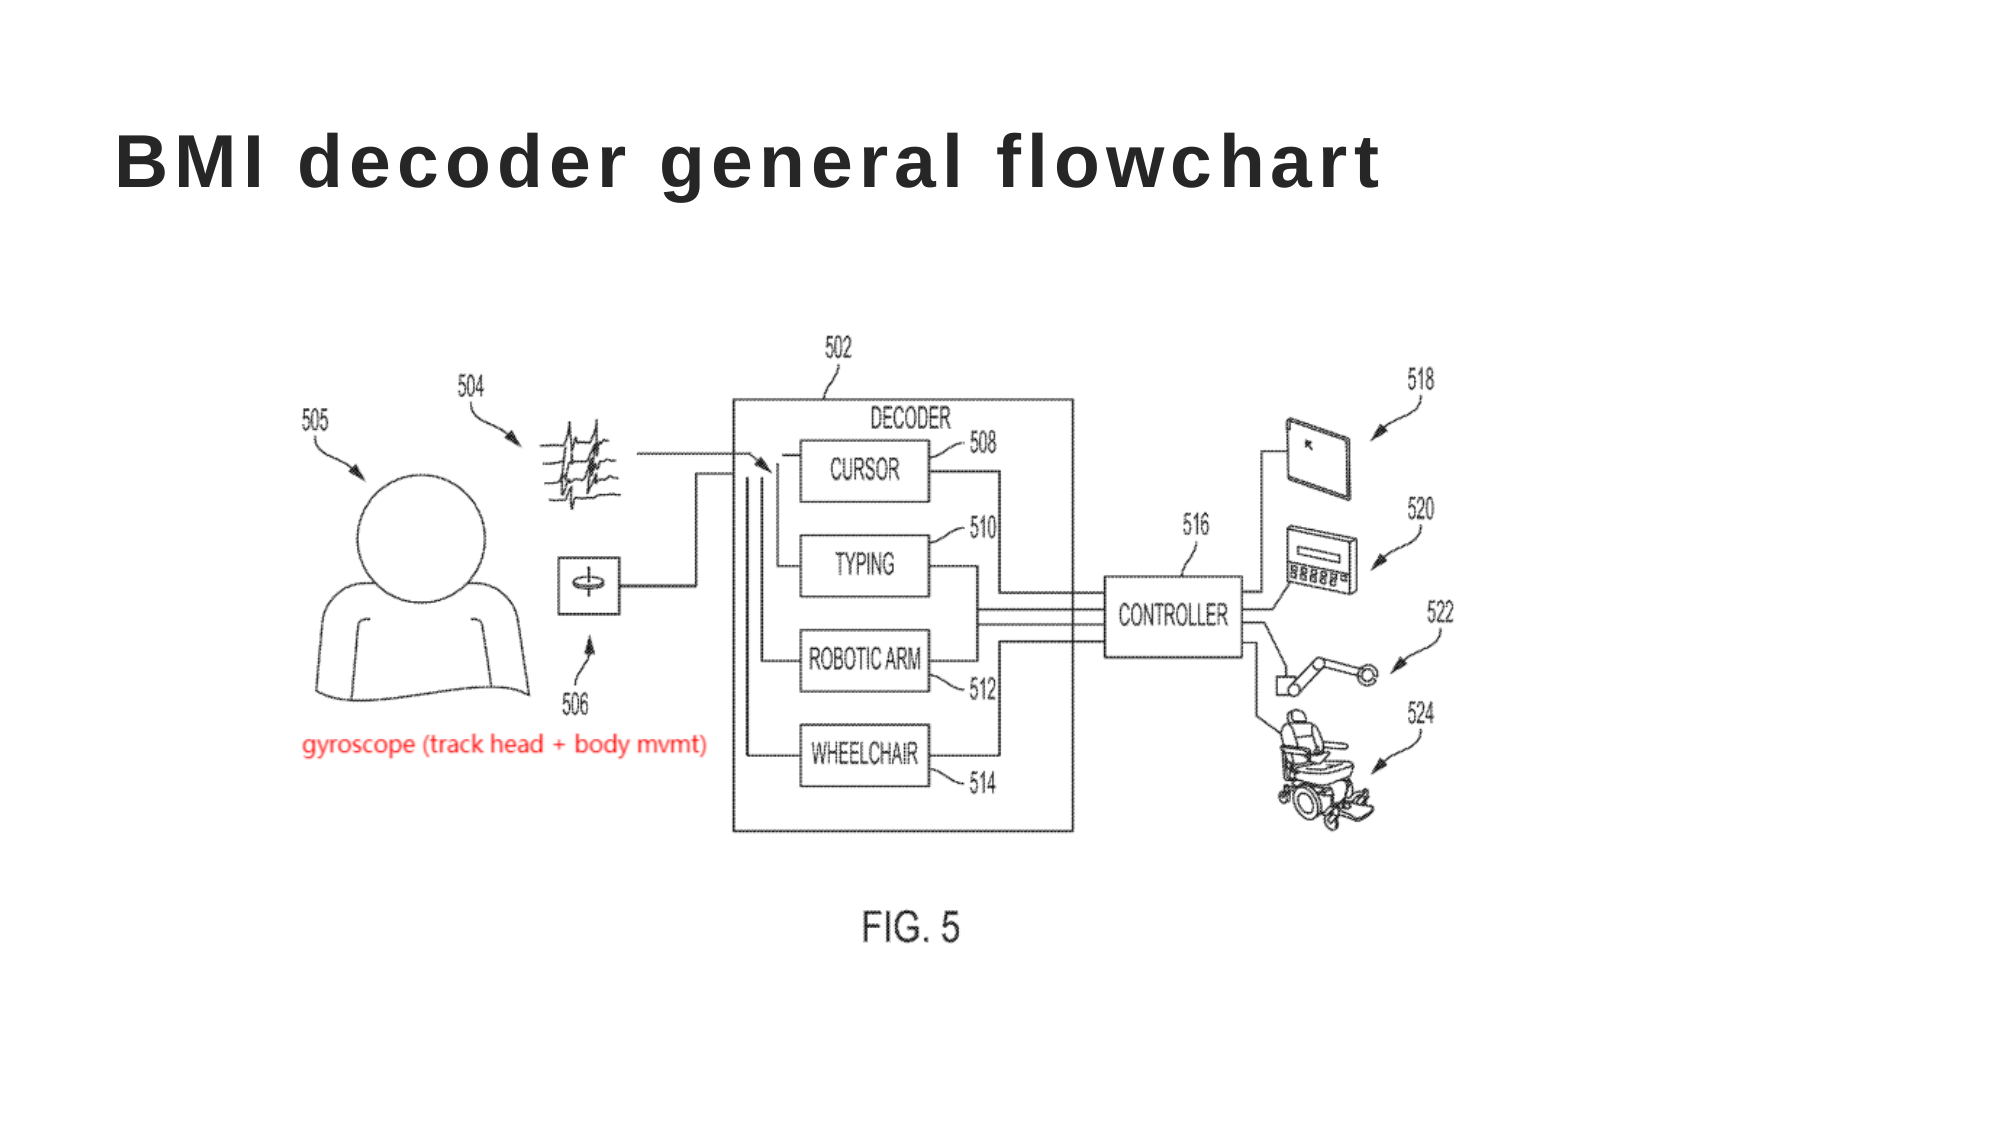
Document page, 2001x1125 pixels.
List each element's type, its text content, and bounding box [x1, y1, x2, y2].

title BMI decoder general flowchart [99, 99, 1900, 216]
picture [253, 246, 1510, 1018]
